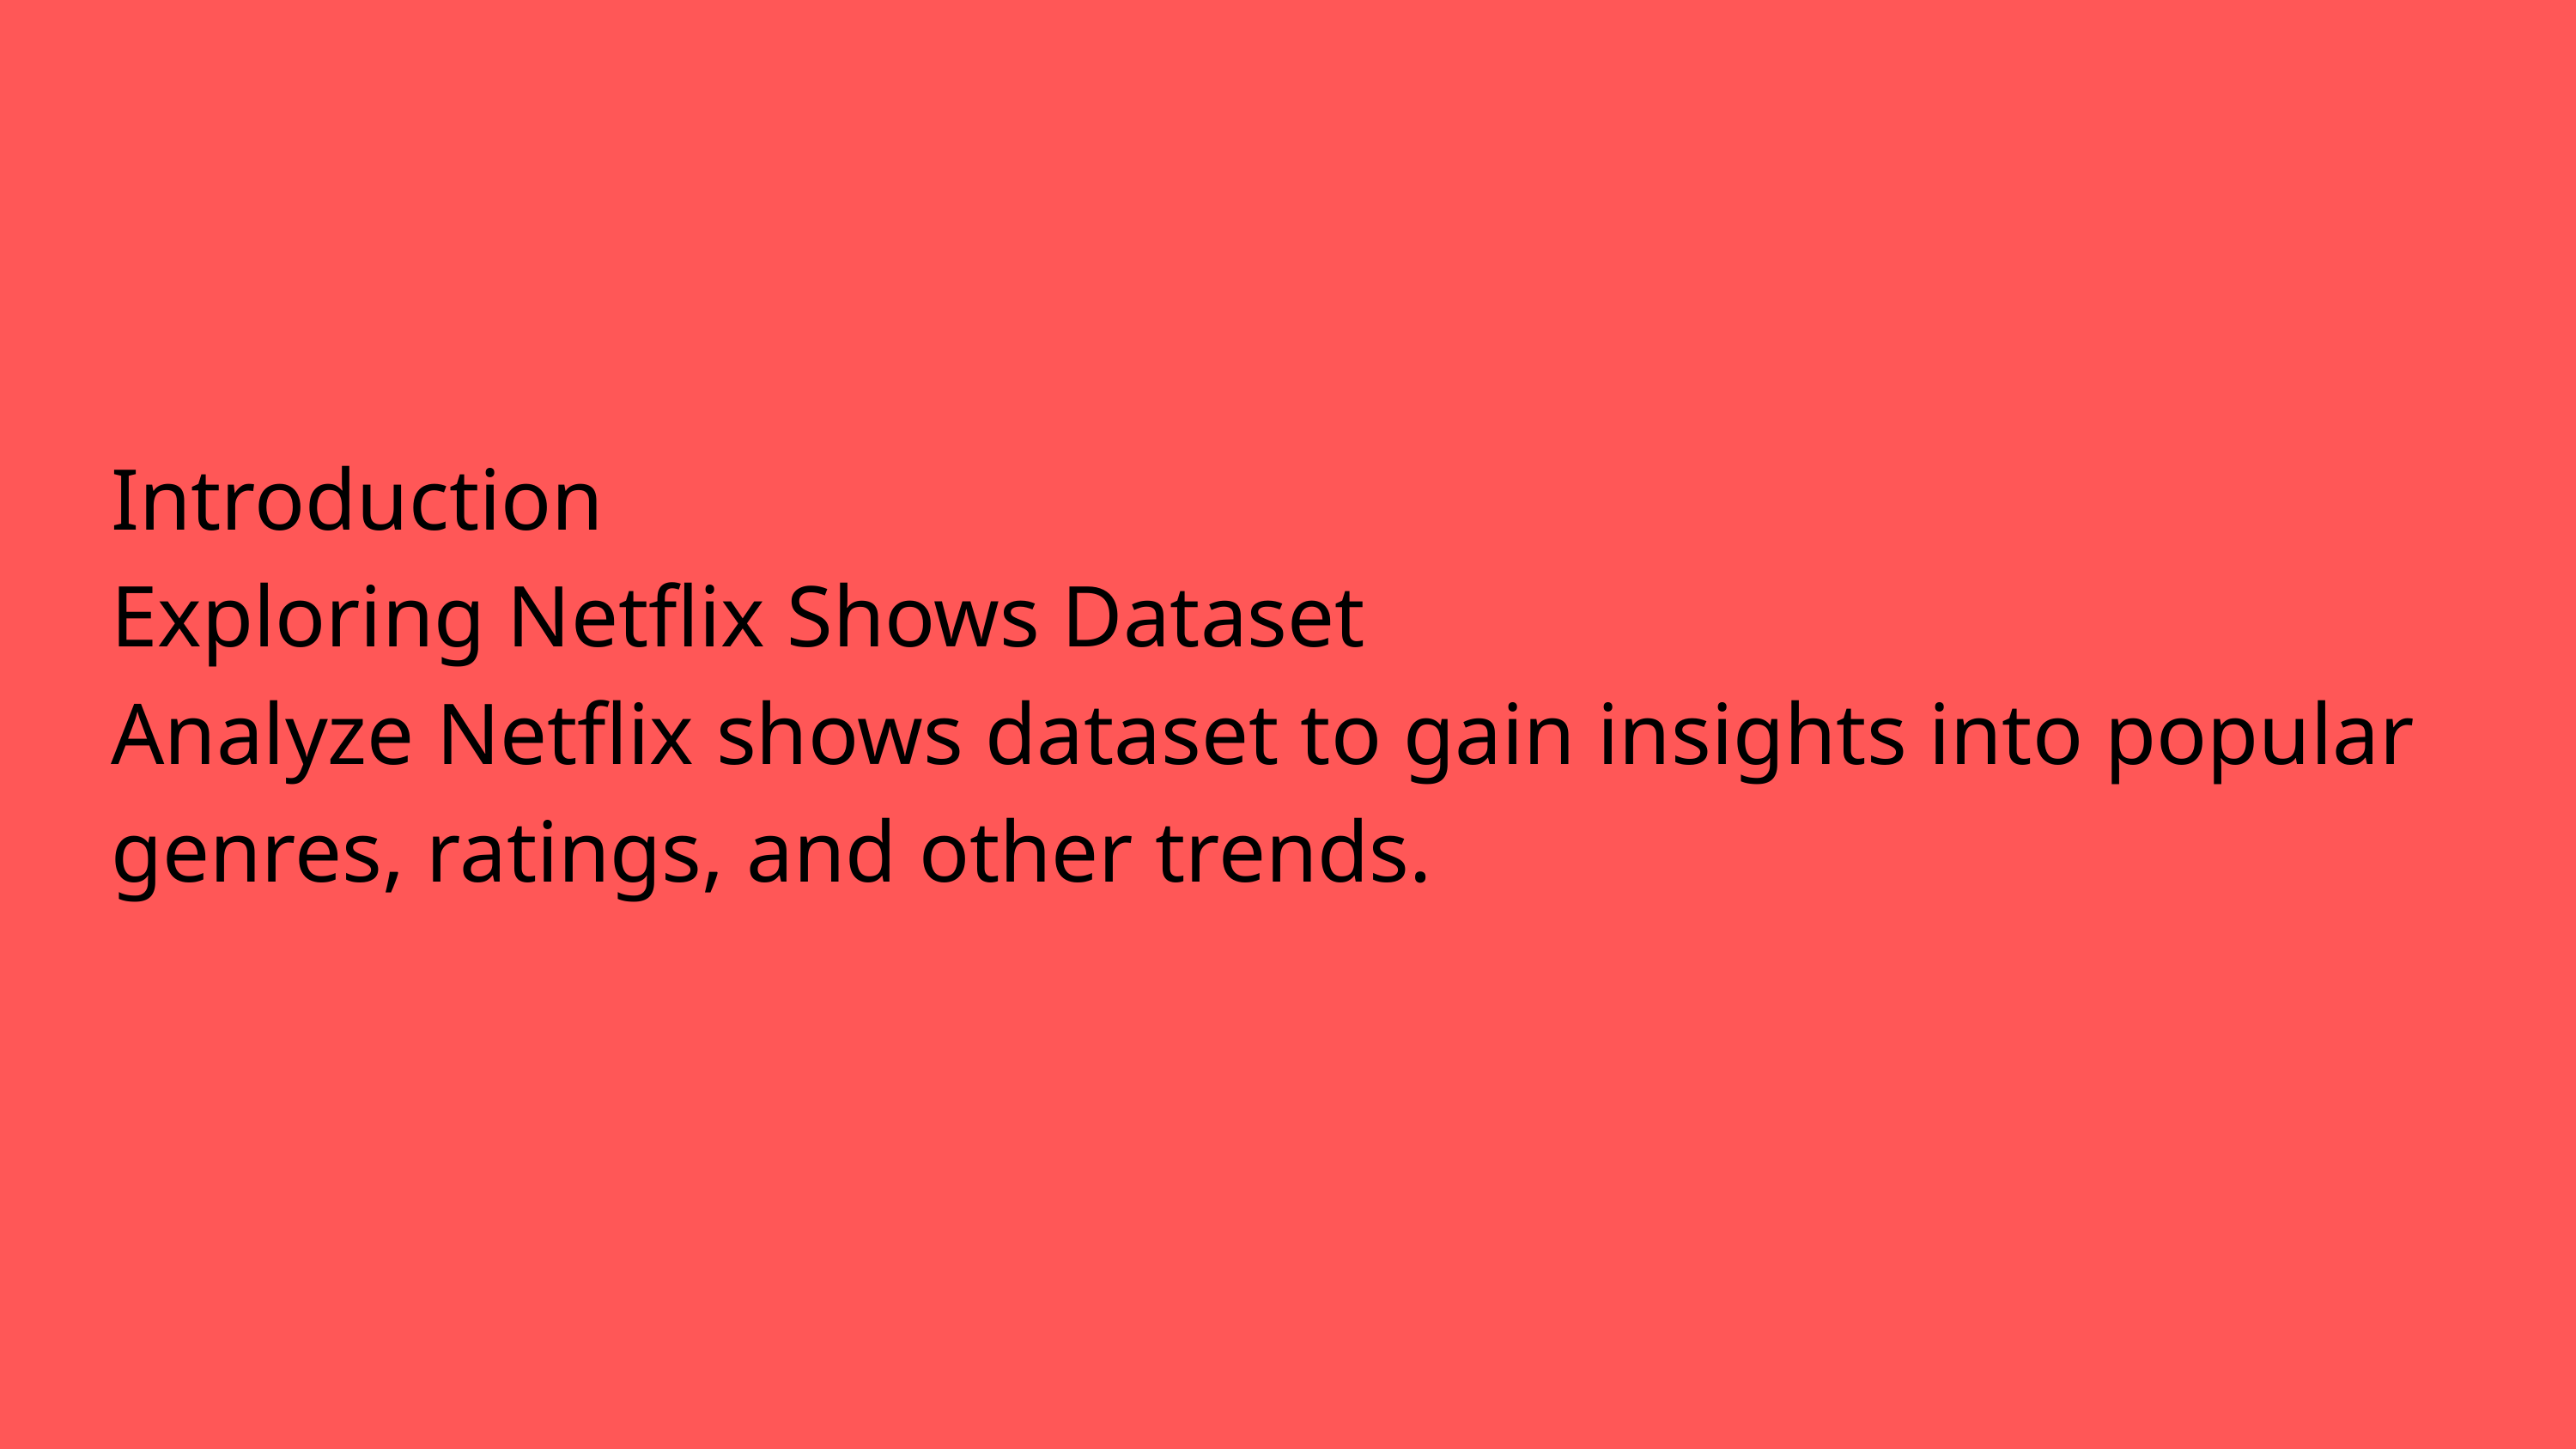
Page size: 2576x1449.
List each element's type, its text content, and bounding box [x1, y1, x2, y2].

text_box Introduction Exploring Netflix Shows Dataset Analyze Netflix shows dataset to gain insights into popular genres, ratings, and other trends. [111, 428, 2465, 1017]
